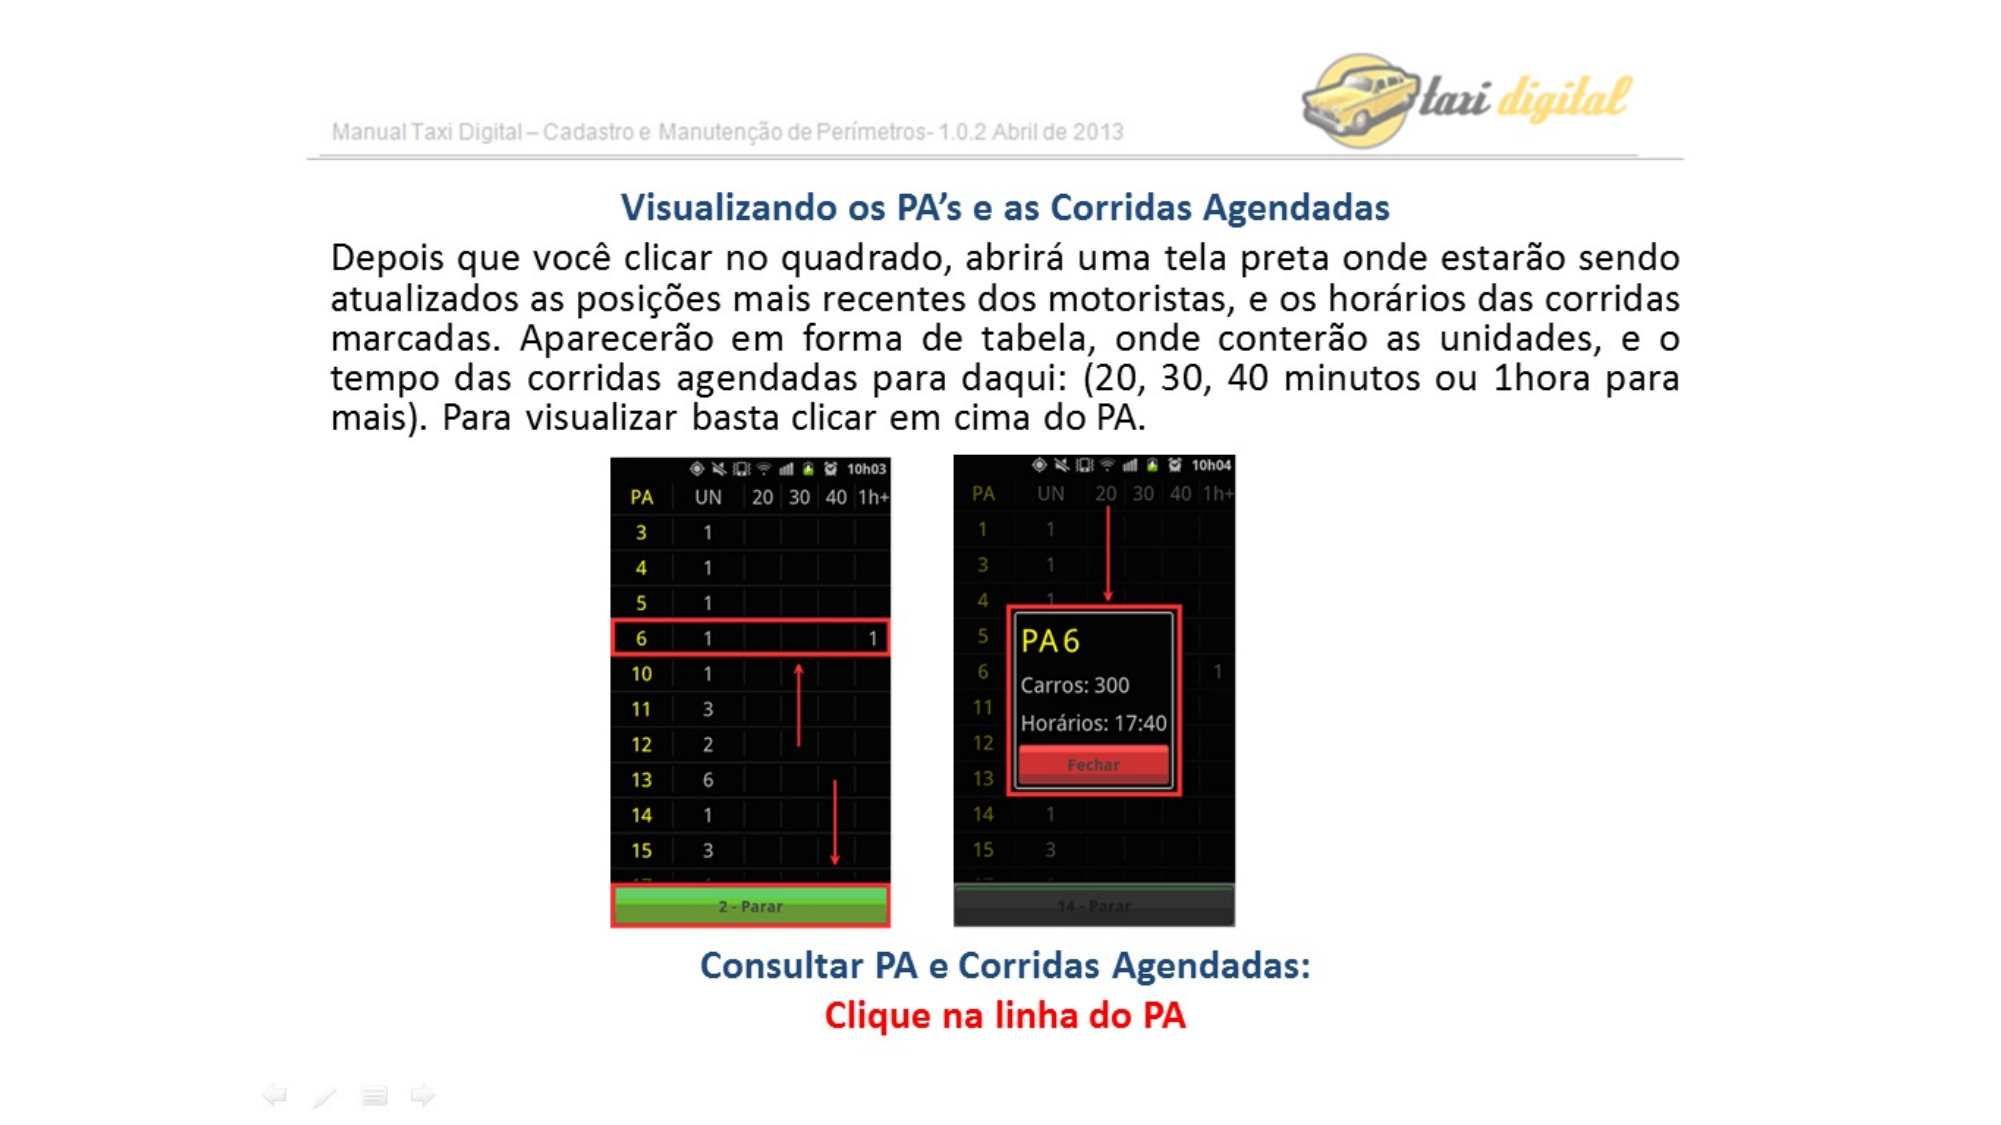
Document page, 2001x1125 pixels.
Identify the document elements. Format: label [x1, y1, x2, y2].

picture [250, 0, 1750, 1125]
